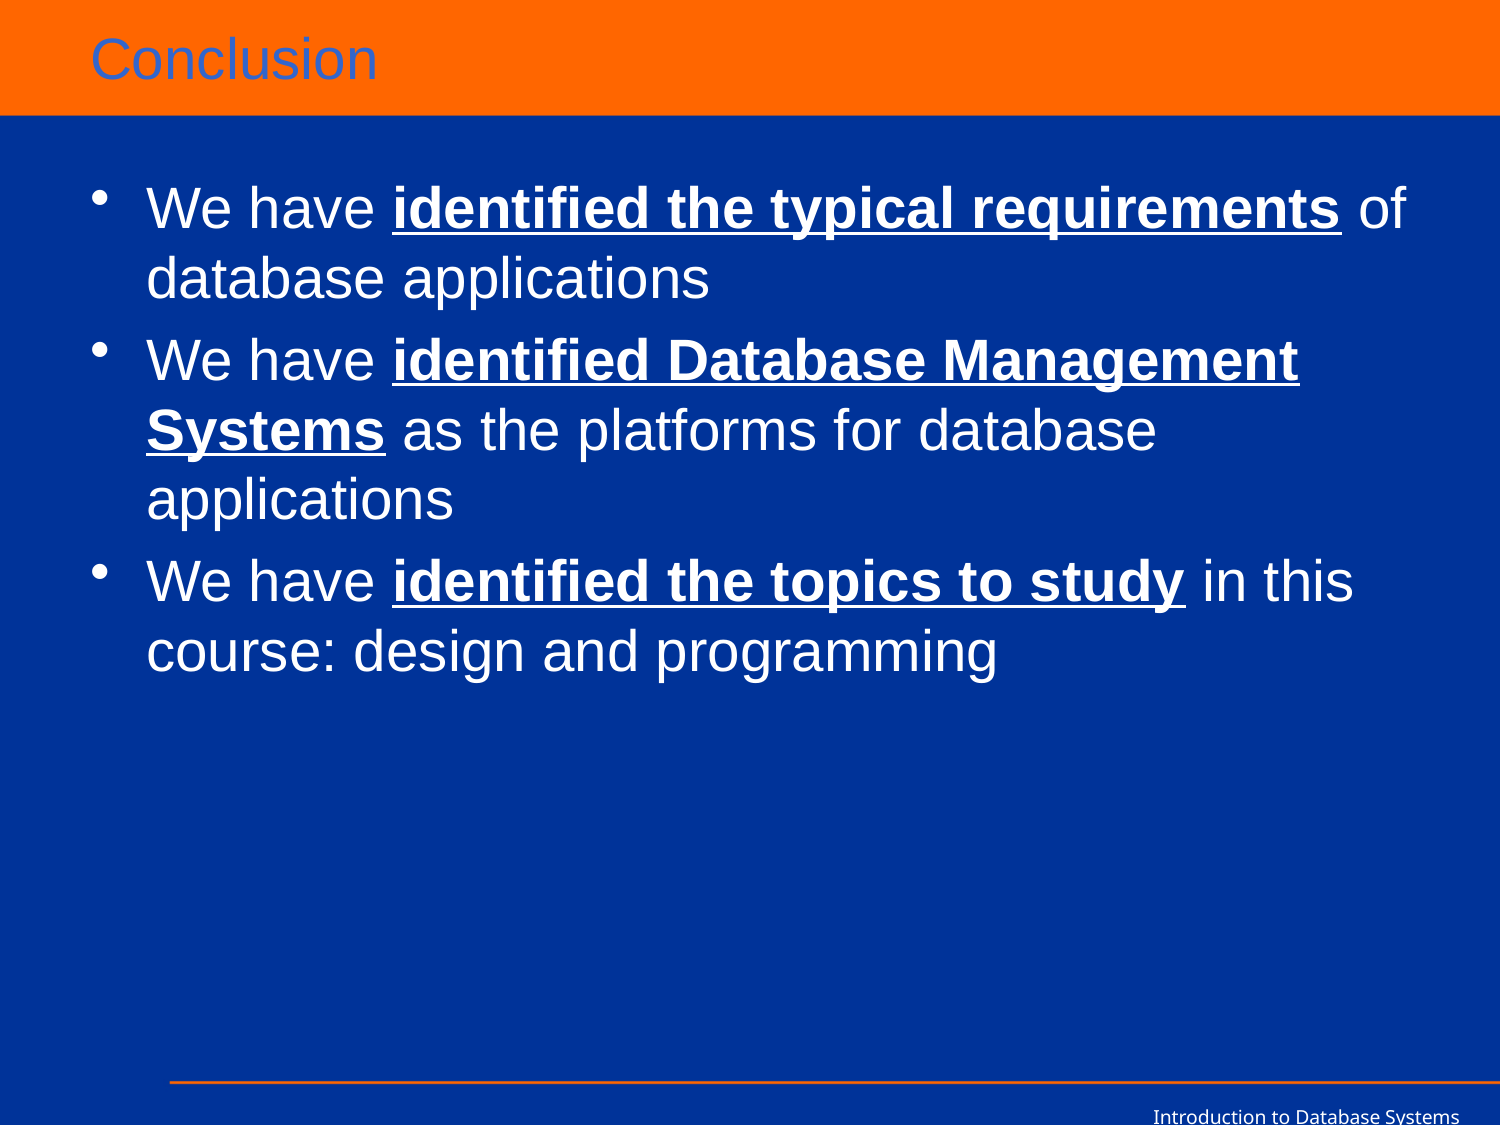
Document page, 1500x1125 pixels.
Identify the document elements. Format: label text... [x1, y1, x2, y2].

list We have identified the typical requirements of database applications We have identified Database Management Systems as the platforms for database applications We have identified the topics to study in this course: design and programming [74, 162, 1426, 1063]
picture [0, 0, 1500, 1125]
footer Introduction to Database Systems [799, 1074, 1476, 1125]
title Conclusion [74, 0, 1426, 151]
